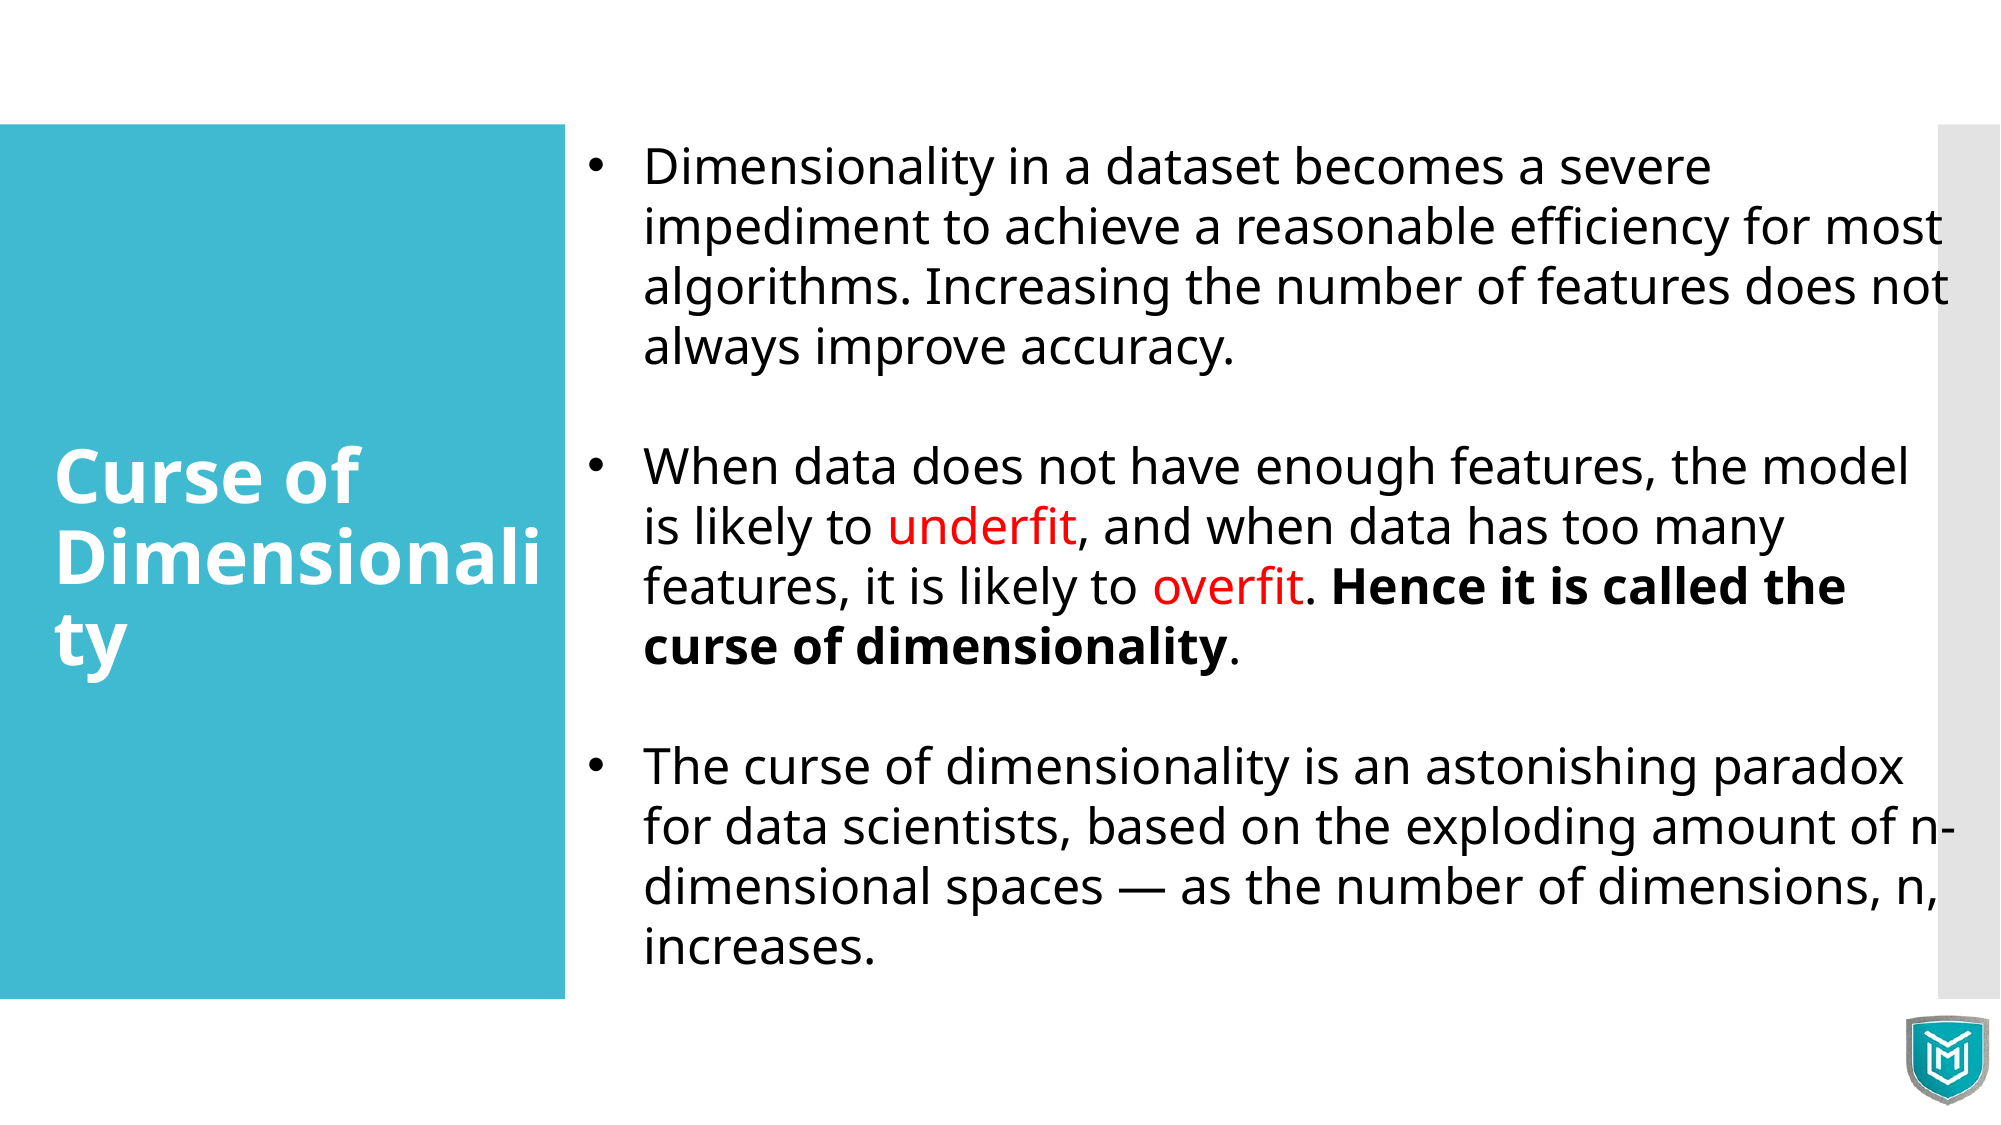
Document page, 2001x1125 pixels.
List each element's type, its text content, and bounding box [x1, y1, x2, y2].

picture [1896, 995, 2000, 1125]
list Dimensionality in a dataset becomes a severe impediment to achieve a reasonable efficiency for most algorithms. Increasing the number of features does not always improve accuracy. When data does not have enough features, the model is likely to underfit, and when data has too many features, it is likely to overfit. Hence it is called the curse of dimensionality. The curse of dimensionality is an astonishing paradox for data scientists, based on the exploding amount of n-dimensional spaces — as the number of dimensions, n, increases. [587, 134, 1960, 975]
text_box Curse of Dimensionality [51, 425, 563, 681]
